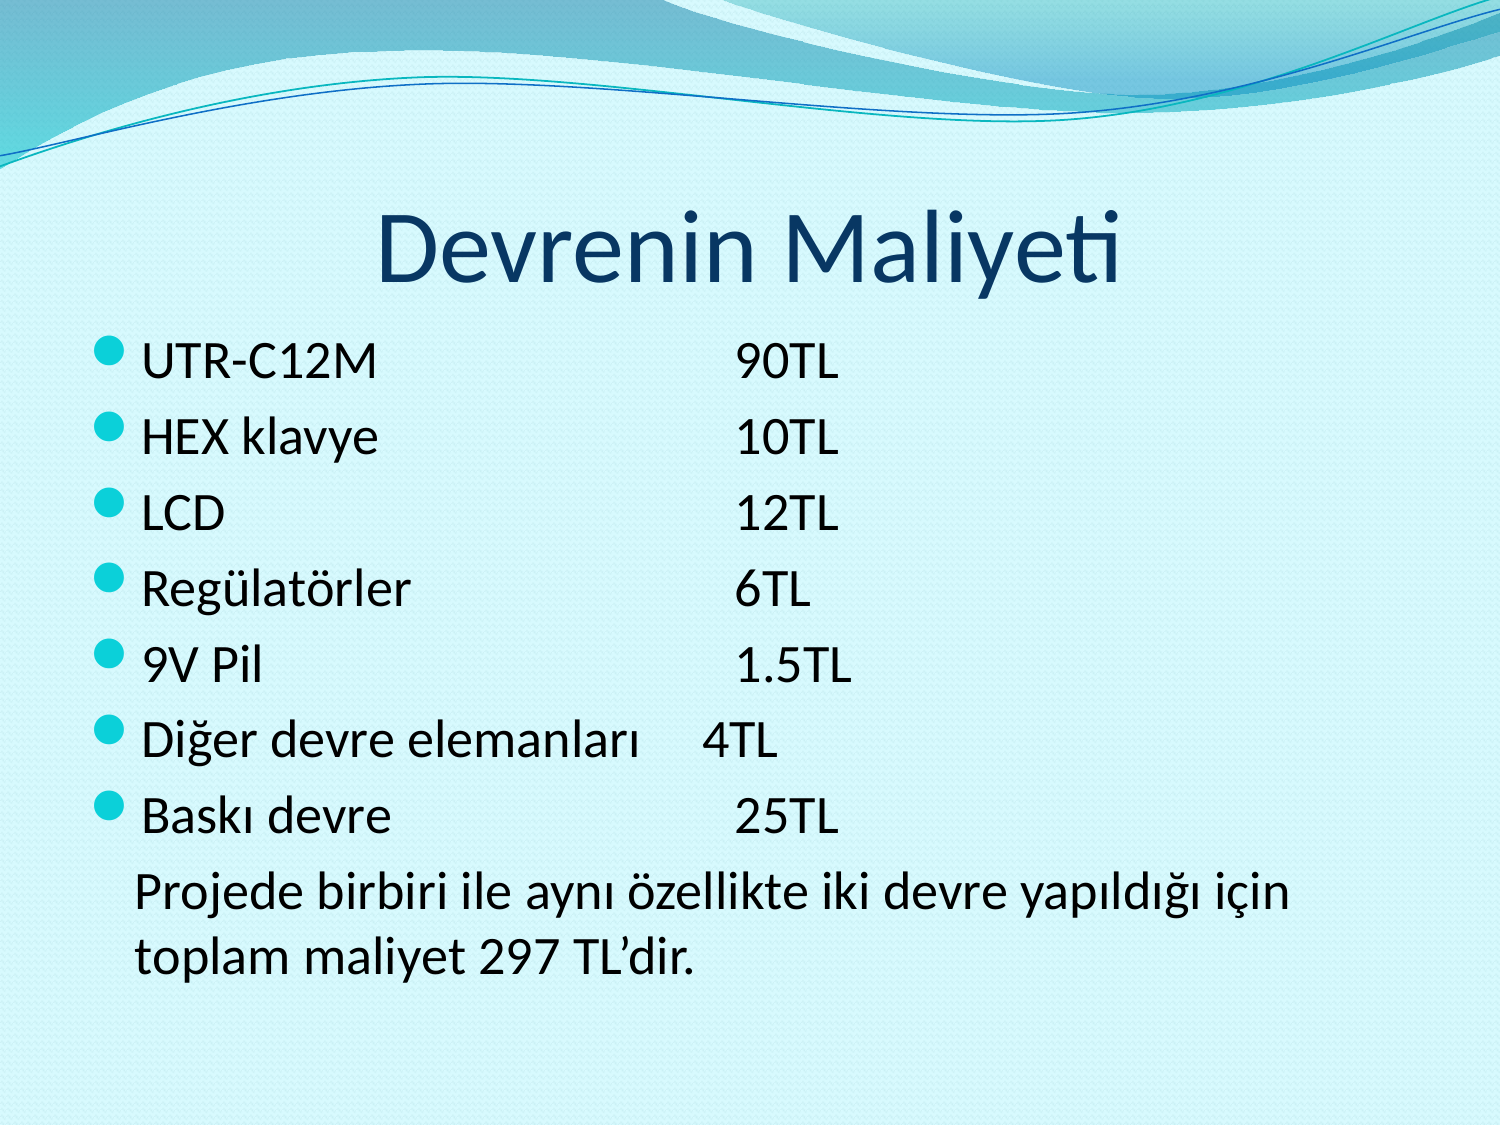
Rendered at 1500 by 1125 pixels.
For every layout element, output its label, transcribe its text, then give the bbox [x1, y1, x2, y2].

list UTR-C12M 90TL HEX klavye 10TL LCD 12TL Regülatörler 6TL 9V Pil 1.5TL Diğer devre elemanları 4TL Baskı devre 25TL Projede birbiri ile aynı özellikte iki devre yapıldığı için toplam maliyet 297 TL’dir. [75, 317, 1425, 1038]
title Devrenin Maliyeti [75, 115, 1425, 303]
